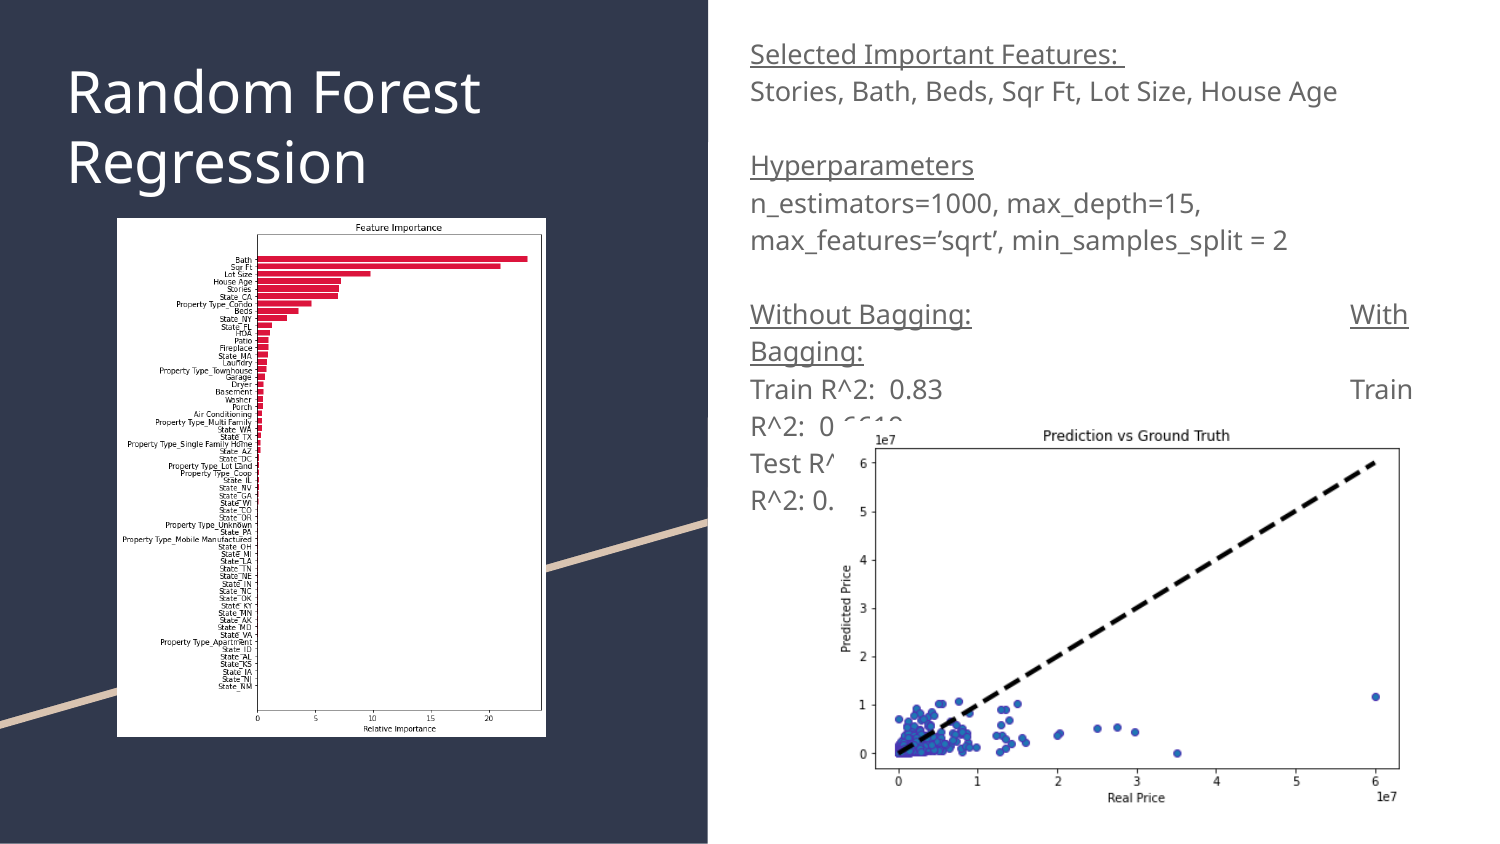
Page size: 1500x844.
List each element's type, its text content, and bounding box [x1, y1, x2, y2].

picture [117, 218, 546, 737]
title Random Forest Regression [51, 40, 660, 452]
picture [833, 421, 1407, 813]
list Selected Important Features: Stories, Bath, Beds, Sqr Ft, Lot Size, House Age Hyperparameters n_estimators=1000, max_depth=15, max_features=’sqrt’, min_samples_split = 2 Without Bagging: With Bagging: Train R^2: 0.83 Train R^2: 0.6619 Test R^2: 0.327 Test R^2: 0.2488 [735, 17, 1455, 813]
